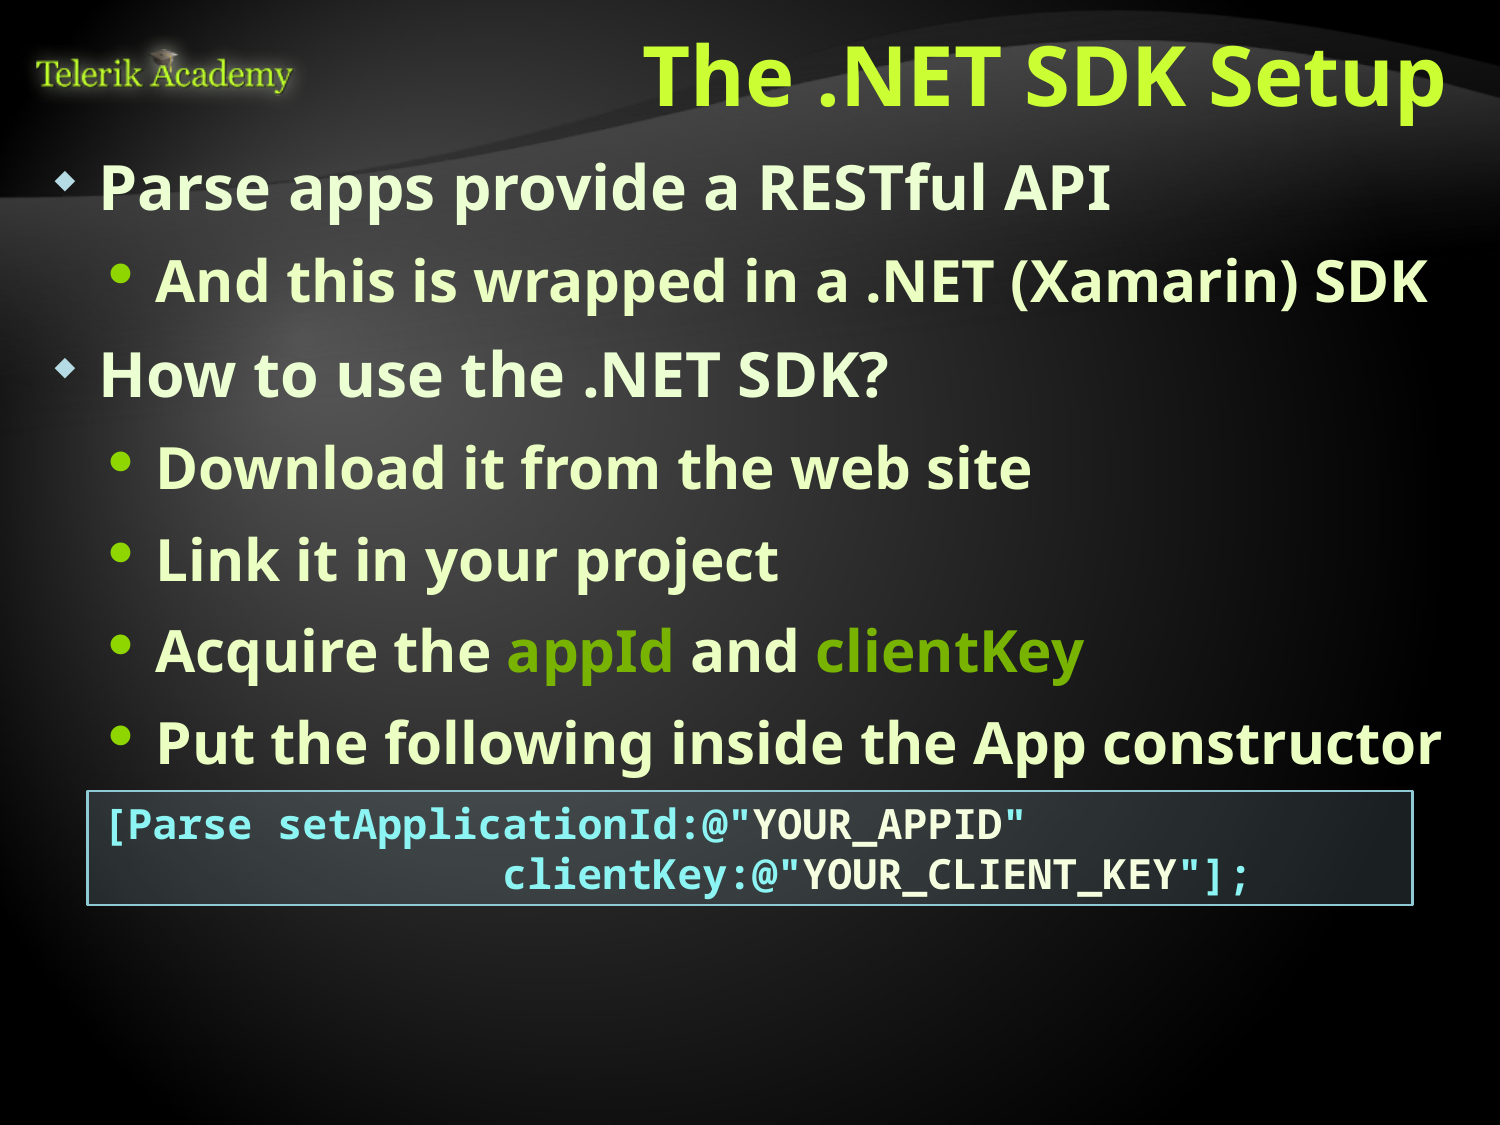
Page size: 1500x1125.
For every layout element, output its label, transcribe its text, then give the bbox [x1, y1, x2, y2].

text_box [Parse setApplicationId:@"YOUR_APPID" clientKey:@"YOUR_CLIENT_KEY"]; [87, 790, 1413, 906]
list Parse apps provide a RESTful API And this is wrapped in a .NET (Xamarin) SDK How to use the .NET SDK? Download it from the web site Link it in your project Acquire the appId and clientKey Put the following inside the App constructor [37, 145, 1463, 784]
picture [0, 0, 1500, 1125]
title The .NET SDK Setup [300, 12, 1463, 145]
